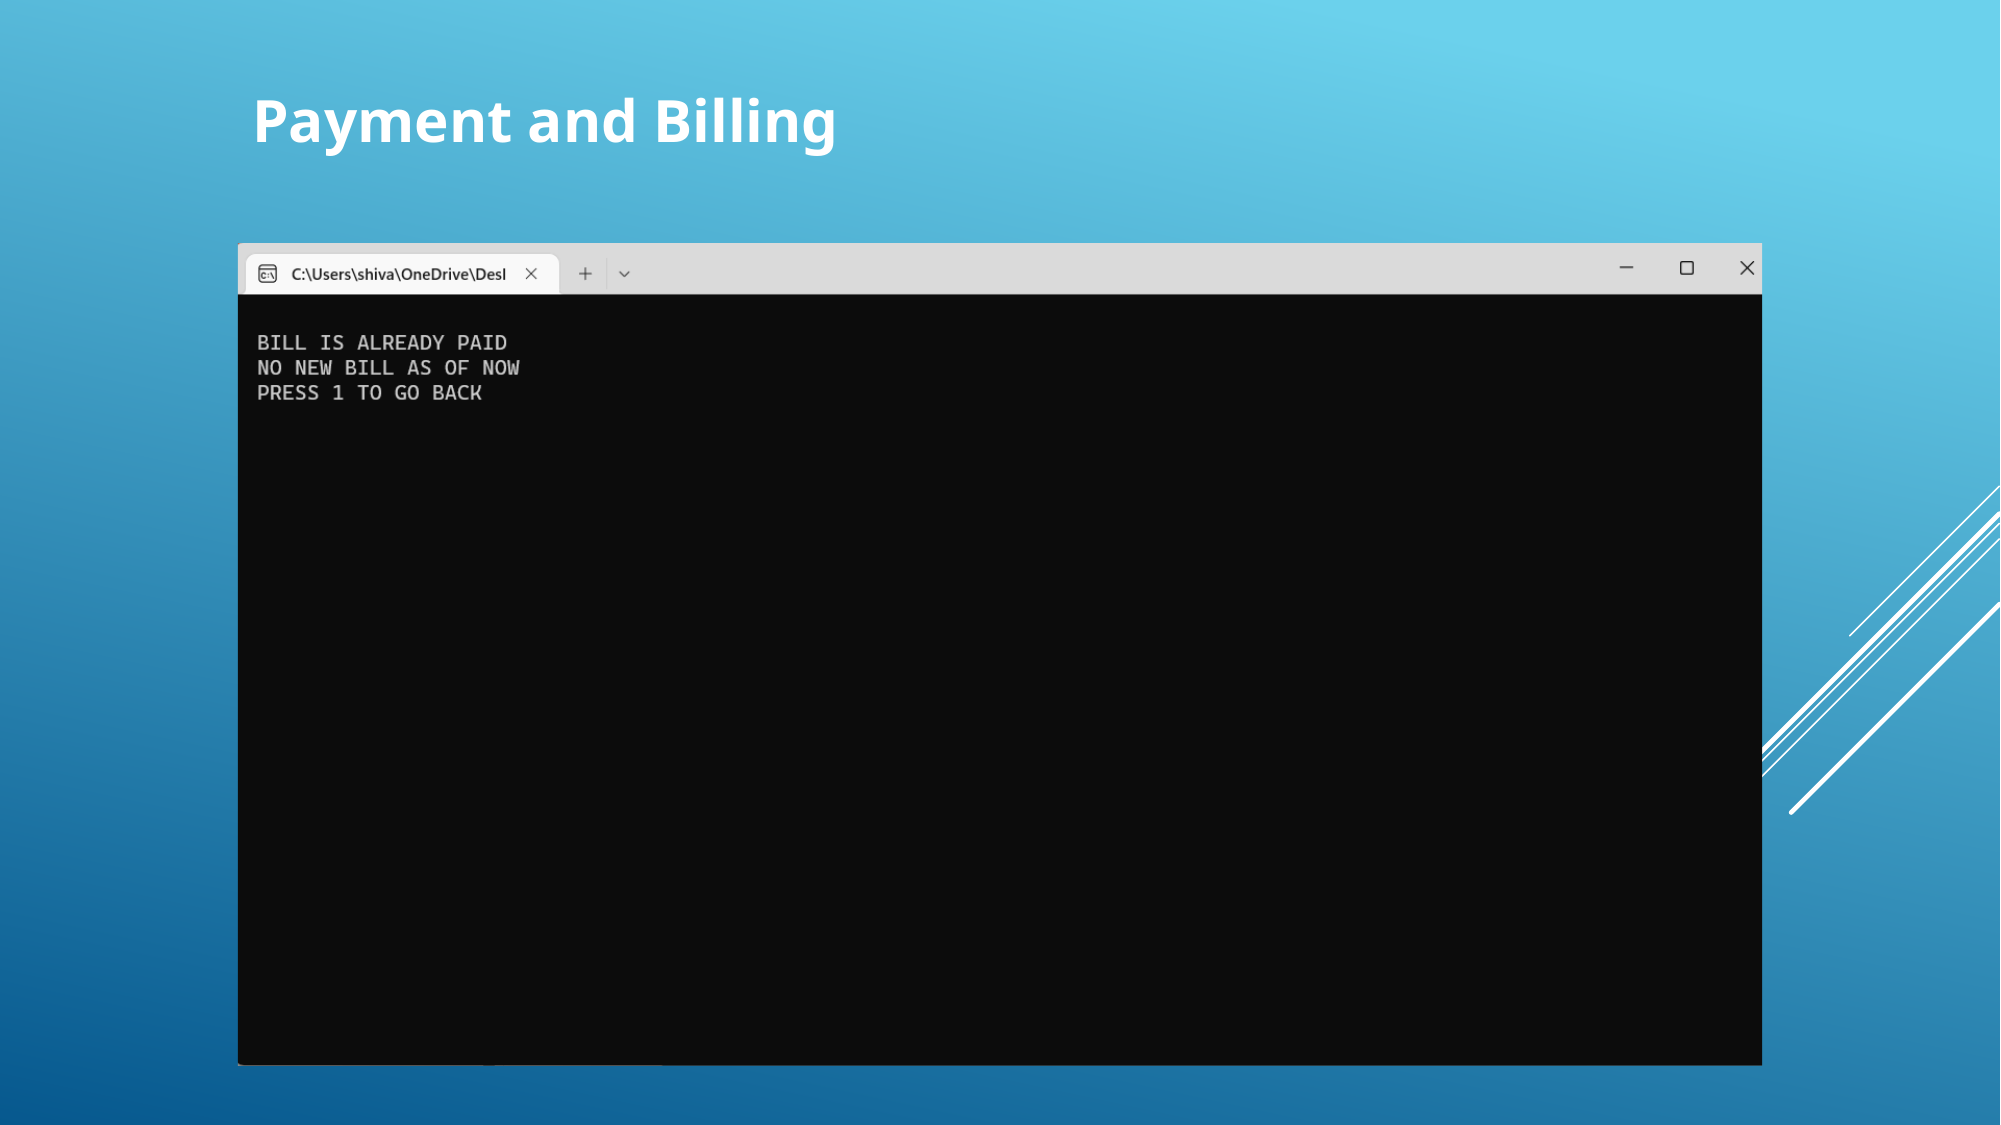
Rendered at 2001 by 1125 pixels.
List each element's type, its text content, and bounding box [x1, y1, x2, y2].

text_box Payment and Billing [237, 76, 1595, 162]
picture [237, 243, 1763, 1066]
